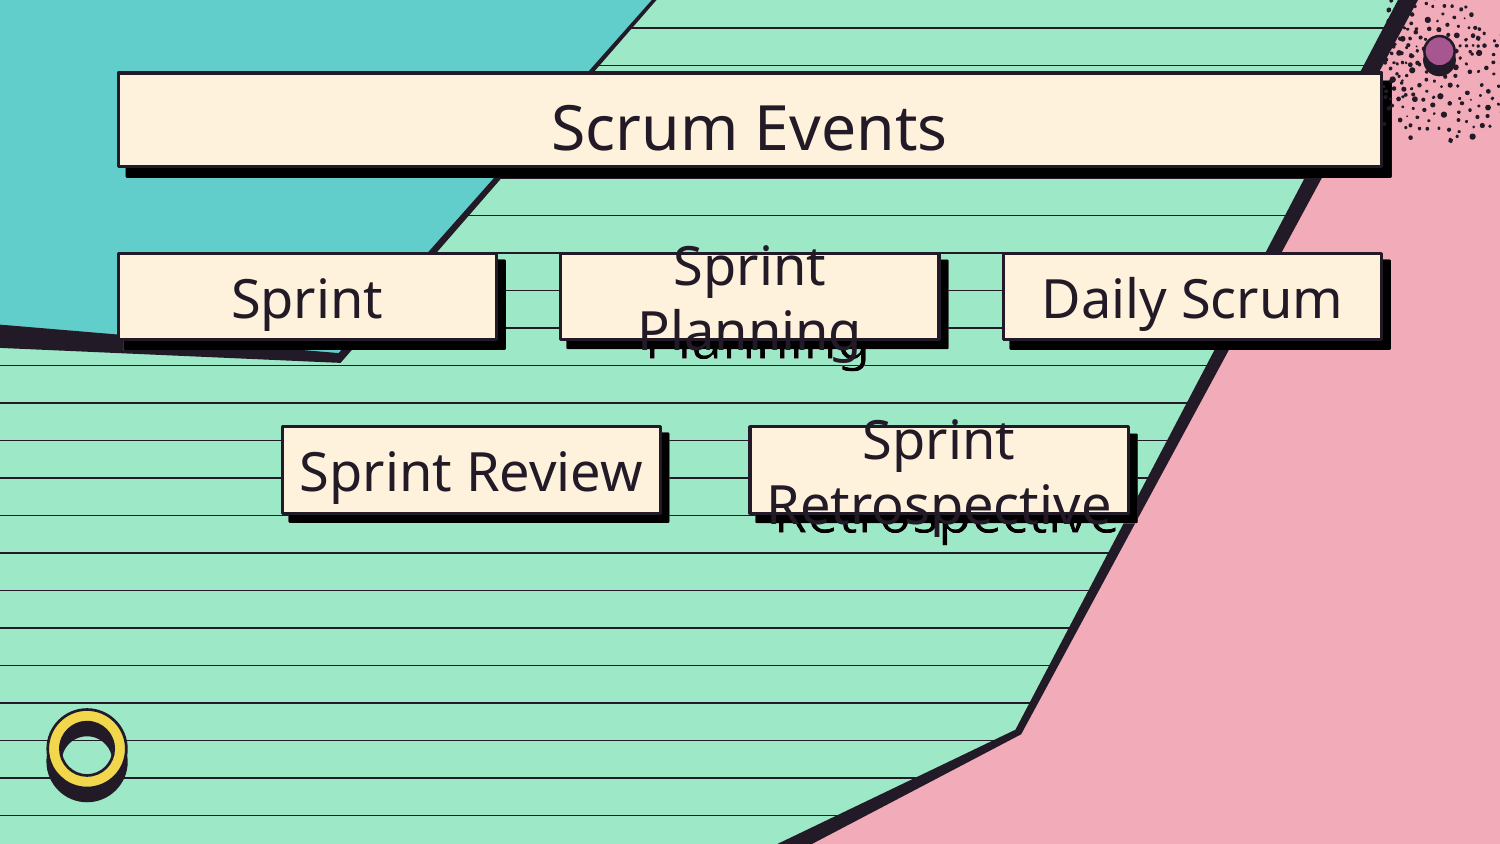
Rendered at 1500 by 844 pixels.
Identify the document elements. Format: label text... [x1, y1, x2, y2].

title Scrum Events [117, 71, 1383, 168]
title Sprint Retrospective [748, 425, 1130, 515]
title Sprint Planning [559, 252, 941, 341]
title Sprint [117, 252, 498, 341]
title Daily Scrum [1002, 252, 1383, 341]
title Sprint Review [281, 425, 662, 515]
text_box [46, 707, 128, 803]
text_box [1381, 0, 1500, 144]
